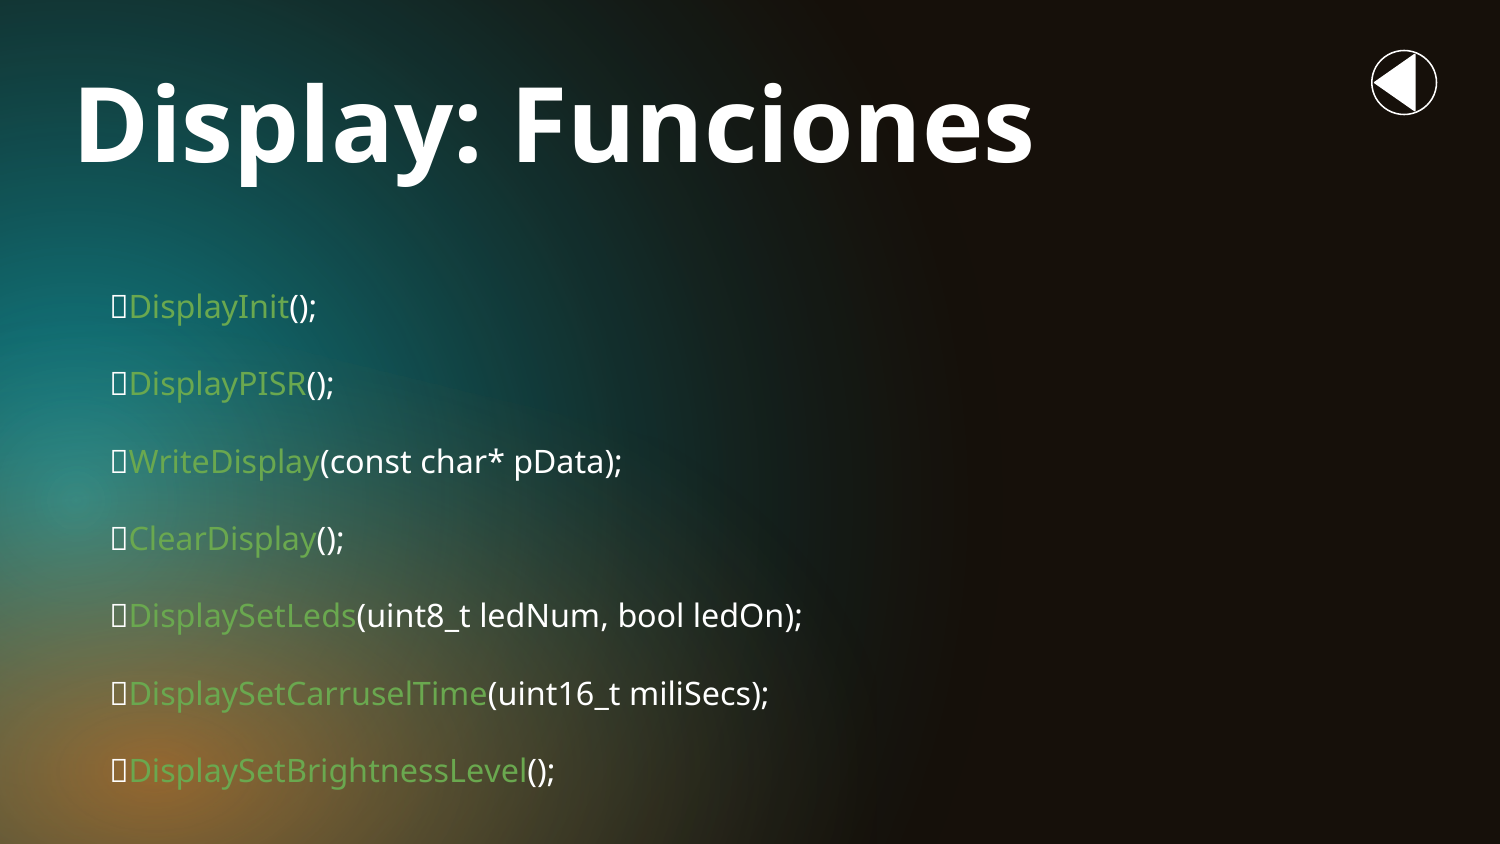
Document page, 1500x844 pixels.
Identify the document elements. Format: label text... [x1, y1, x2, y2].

title Display: Funciones [57, 42, 1241, 216]
subtitle 🔸DisplayInit(); 🔸DisplayPISR(); 🔸WriteDisplay(const char* pData); 🔸ClearDisplay(); 🔸DisplaySetLeds(uint8_t ledNum, bool ledOn); 🔸DisplaySetCarruselTime(uint16_t miliSecs); 🔸DisplaySetBrightnessLevel(); [94, 232, 1161, 805]
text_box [1371, 50, 1437, 115]
picture [0, 0, 1065, 844]
